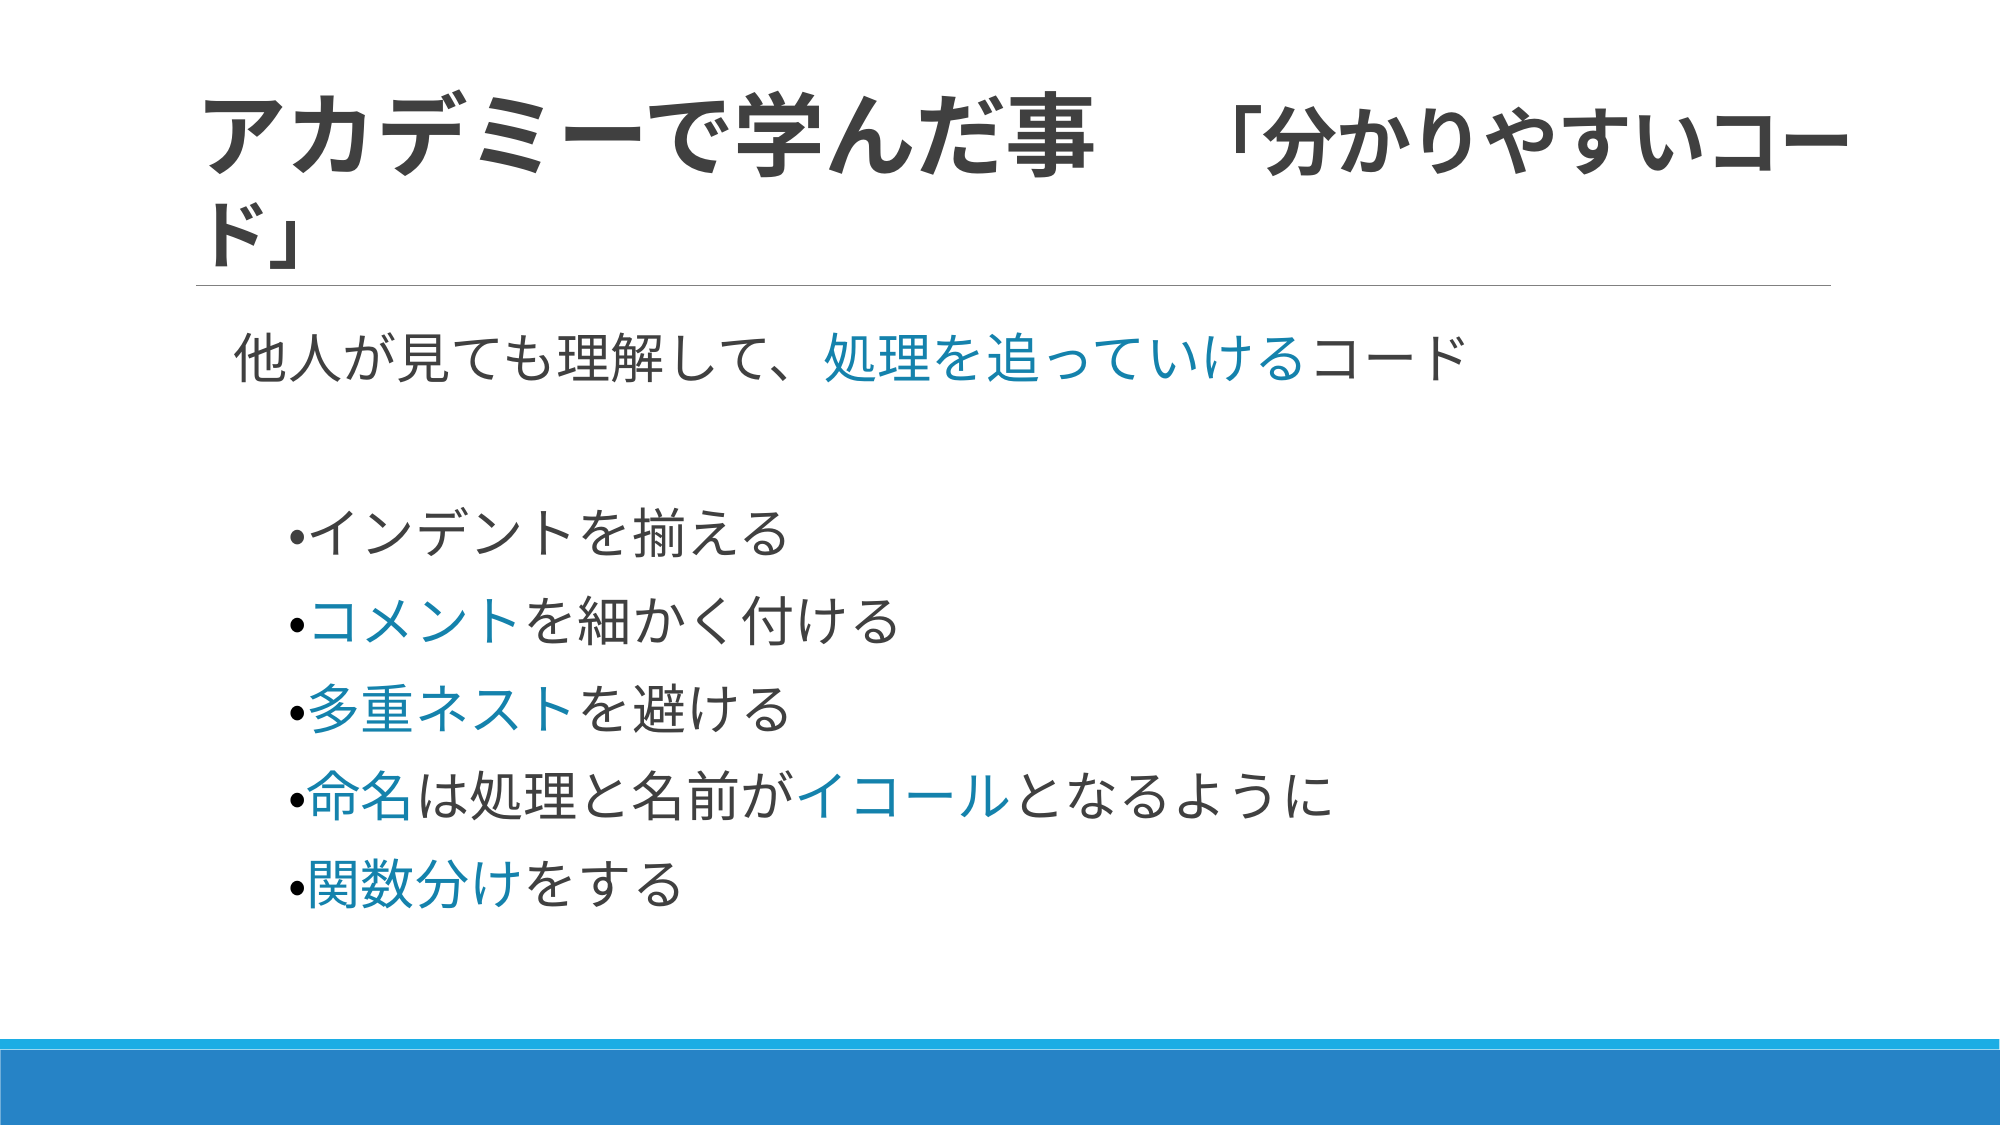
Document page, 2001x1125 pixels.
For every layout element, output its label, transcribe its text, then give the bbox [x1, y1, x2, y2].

text_box 他人が見ても理解して、処理を追っていけるコード ・インデントを揃える ・コメントを細かく付ける ・多重ネストを避ける ・命名は処理と名前がイコールとなるように ・関数分けをする [233, 324, 1830, 1034]
title アカデミーで学んだ事 「分かりやすいコード」 [180, 47, 1958, 285]
